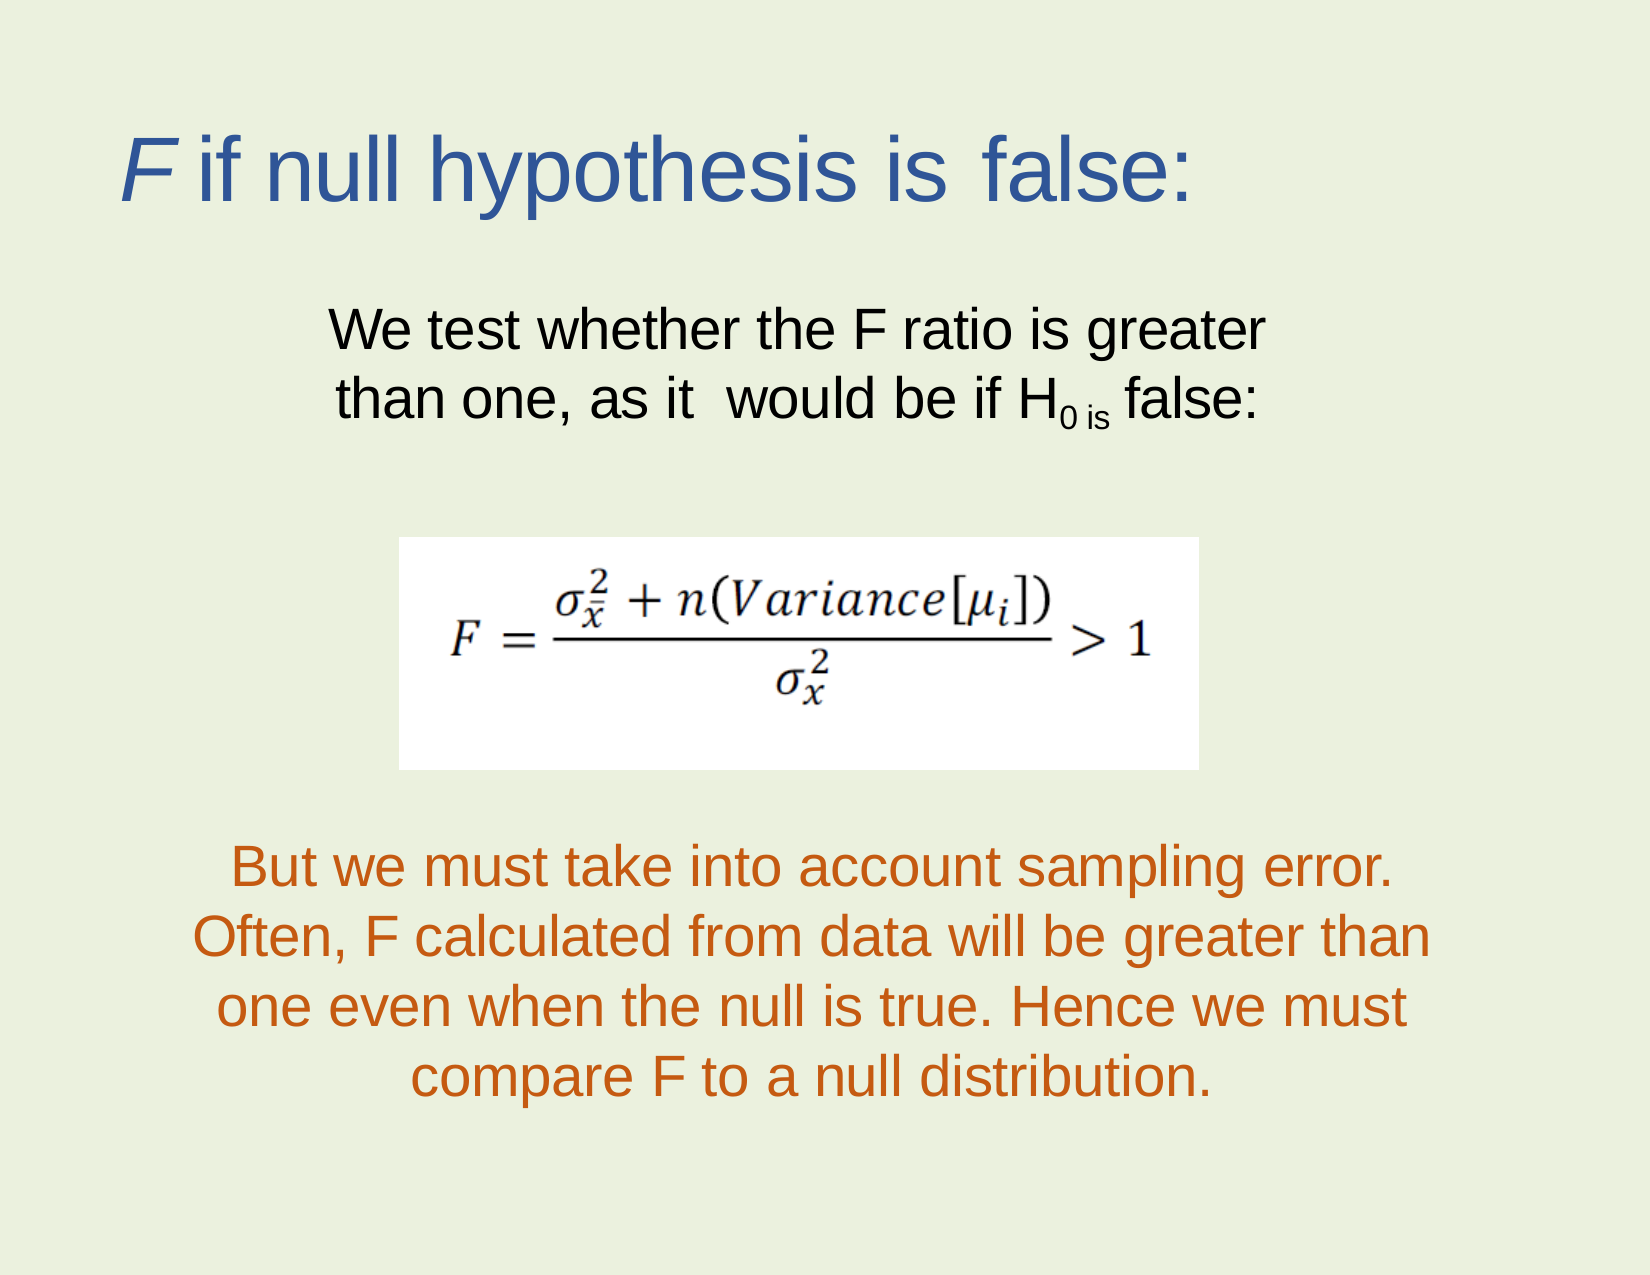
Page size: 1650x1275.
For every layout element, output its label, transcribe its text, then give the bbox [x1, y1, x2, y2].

title F if null hypothesis is false: [117, 106, 1274, 323]
text_box But we must take into account sampling error. Often, F calculated from data will be greater than one even when the null is true. Hence we must compare F to a null distribution. [150, 825, 1475, 1108]
text_box We test whether the F ratio is greater than one, as it would be if H0 is false: [274, 287, 1325, 437]
picture [399, 537, 1199, 770]
